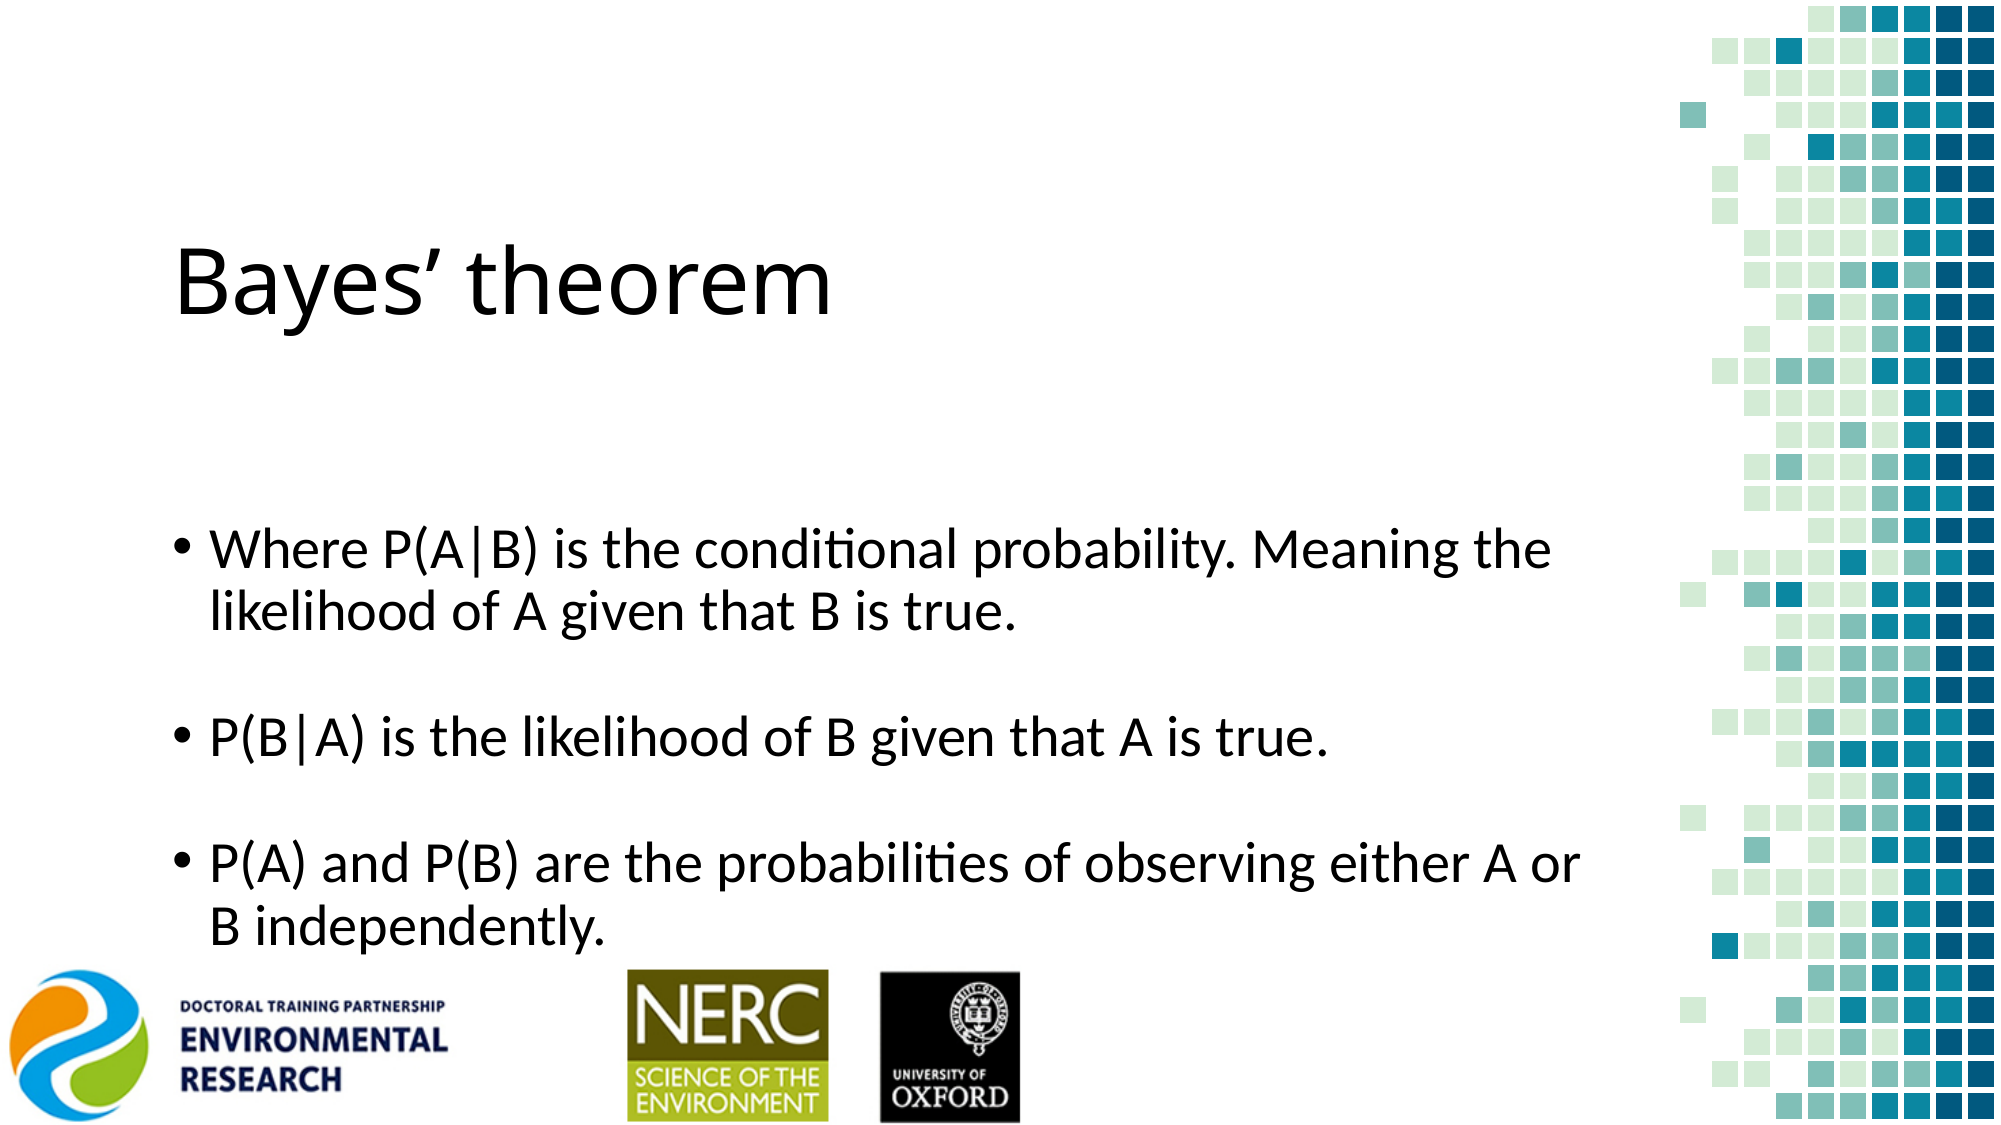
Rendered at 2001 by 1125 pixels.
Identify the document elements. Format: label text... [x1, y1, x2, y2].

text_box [0, 964, 1676, 1125]
title Bayes’ theorem [157, 161, 1636, 350]
